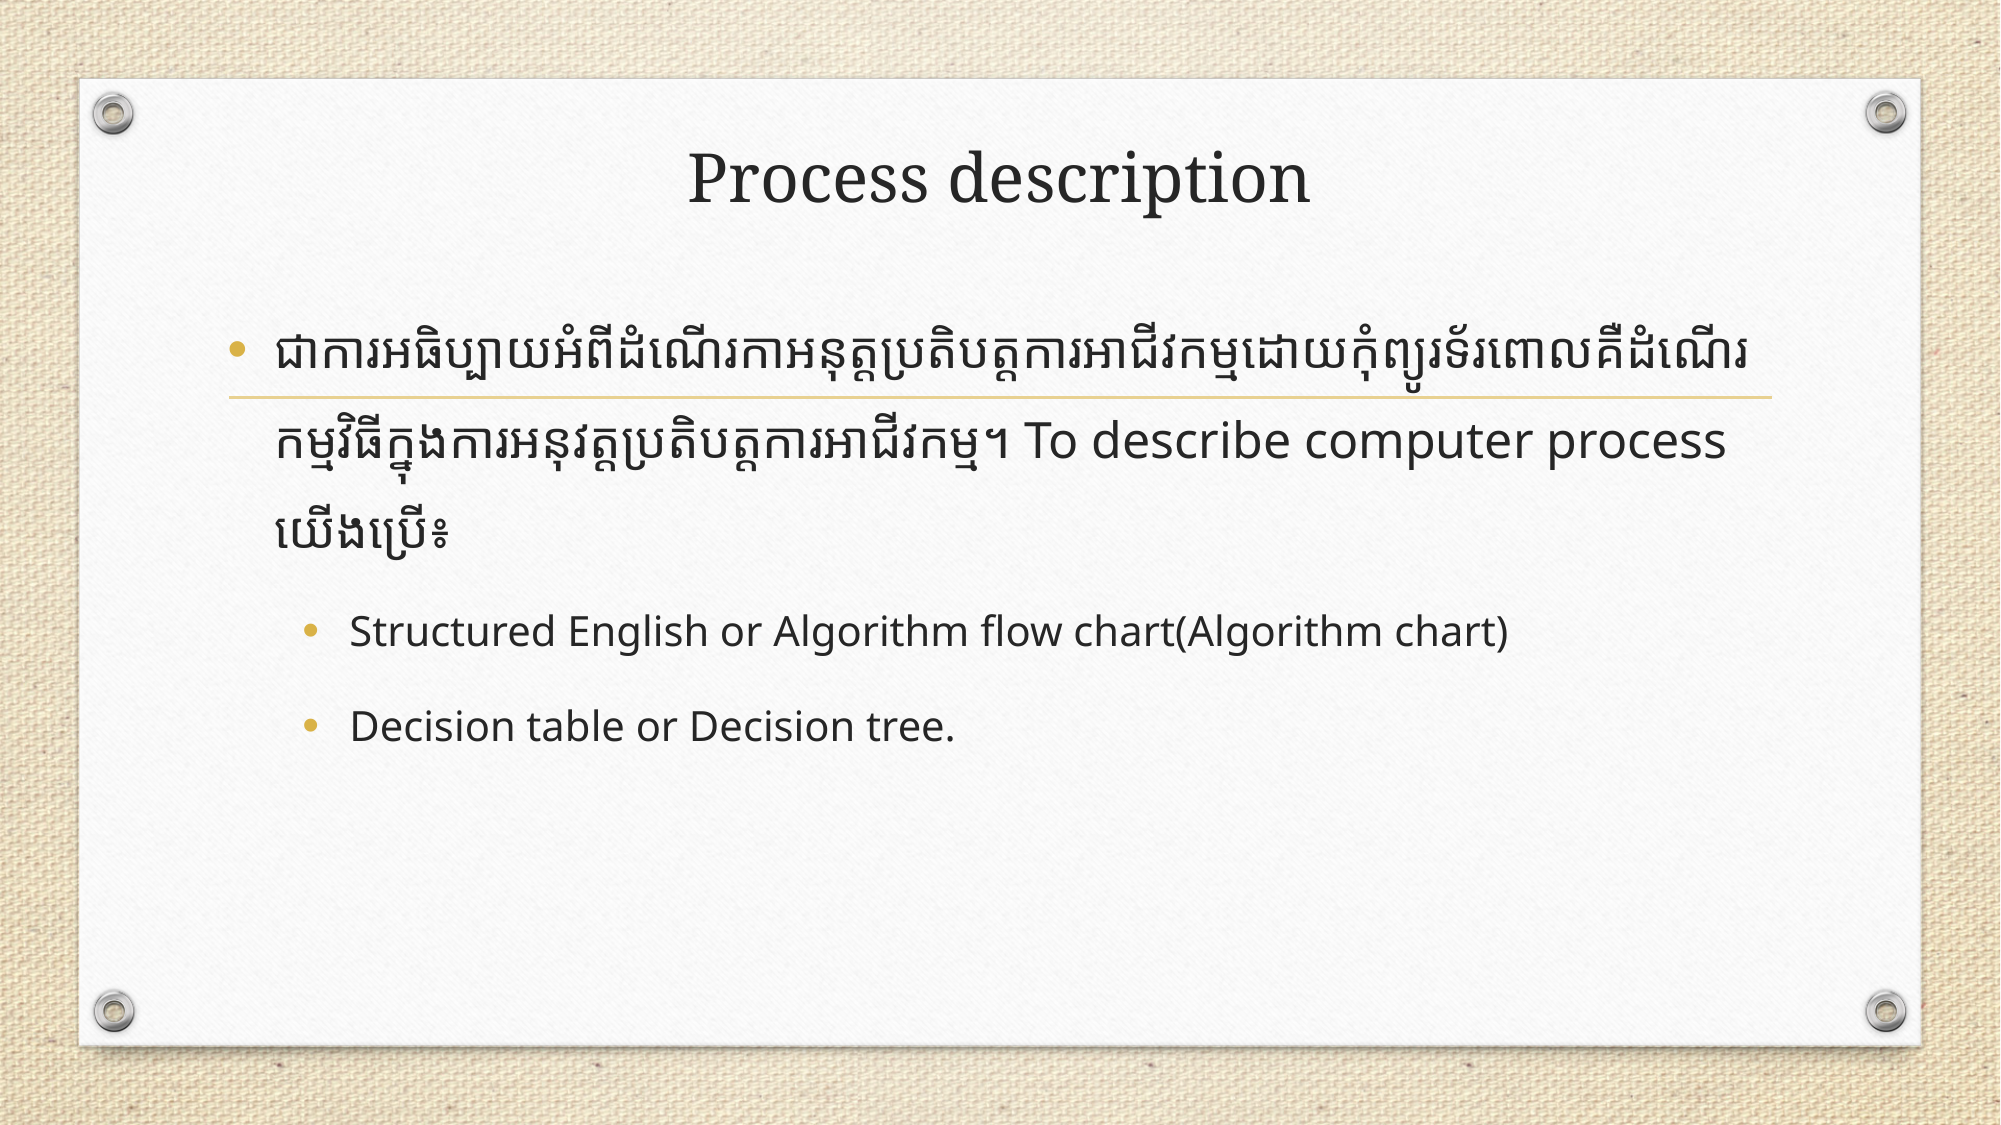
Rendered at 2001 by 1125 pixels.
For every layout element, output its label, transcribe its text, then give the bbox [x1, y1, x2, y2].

title Process description [212, 127, 1788, 224]
picture [0, 0, 2001, 1125]
list ជាការអធិប្បាយអំពីដំណើរកាអនុត្តប្រតិបត្តការអាជីវកម្មដោយកុំព្យូរទ័រពោលគឺដំណើរកម្មវិធីក្នុងការអនុវត្តប្រតិបត្តការអាជីវកម្ម។​ To describe computer process យើងប្រើ៖ Structured English or Algorithm flow chart(Algorithm chart) Decision table or Decision tree. [212, 280, 1788, 964]
